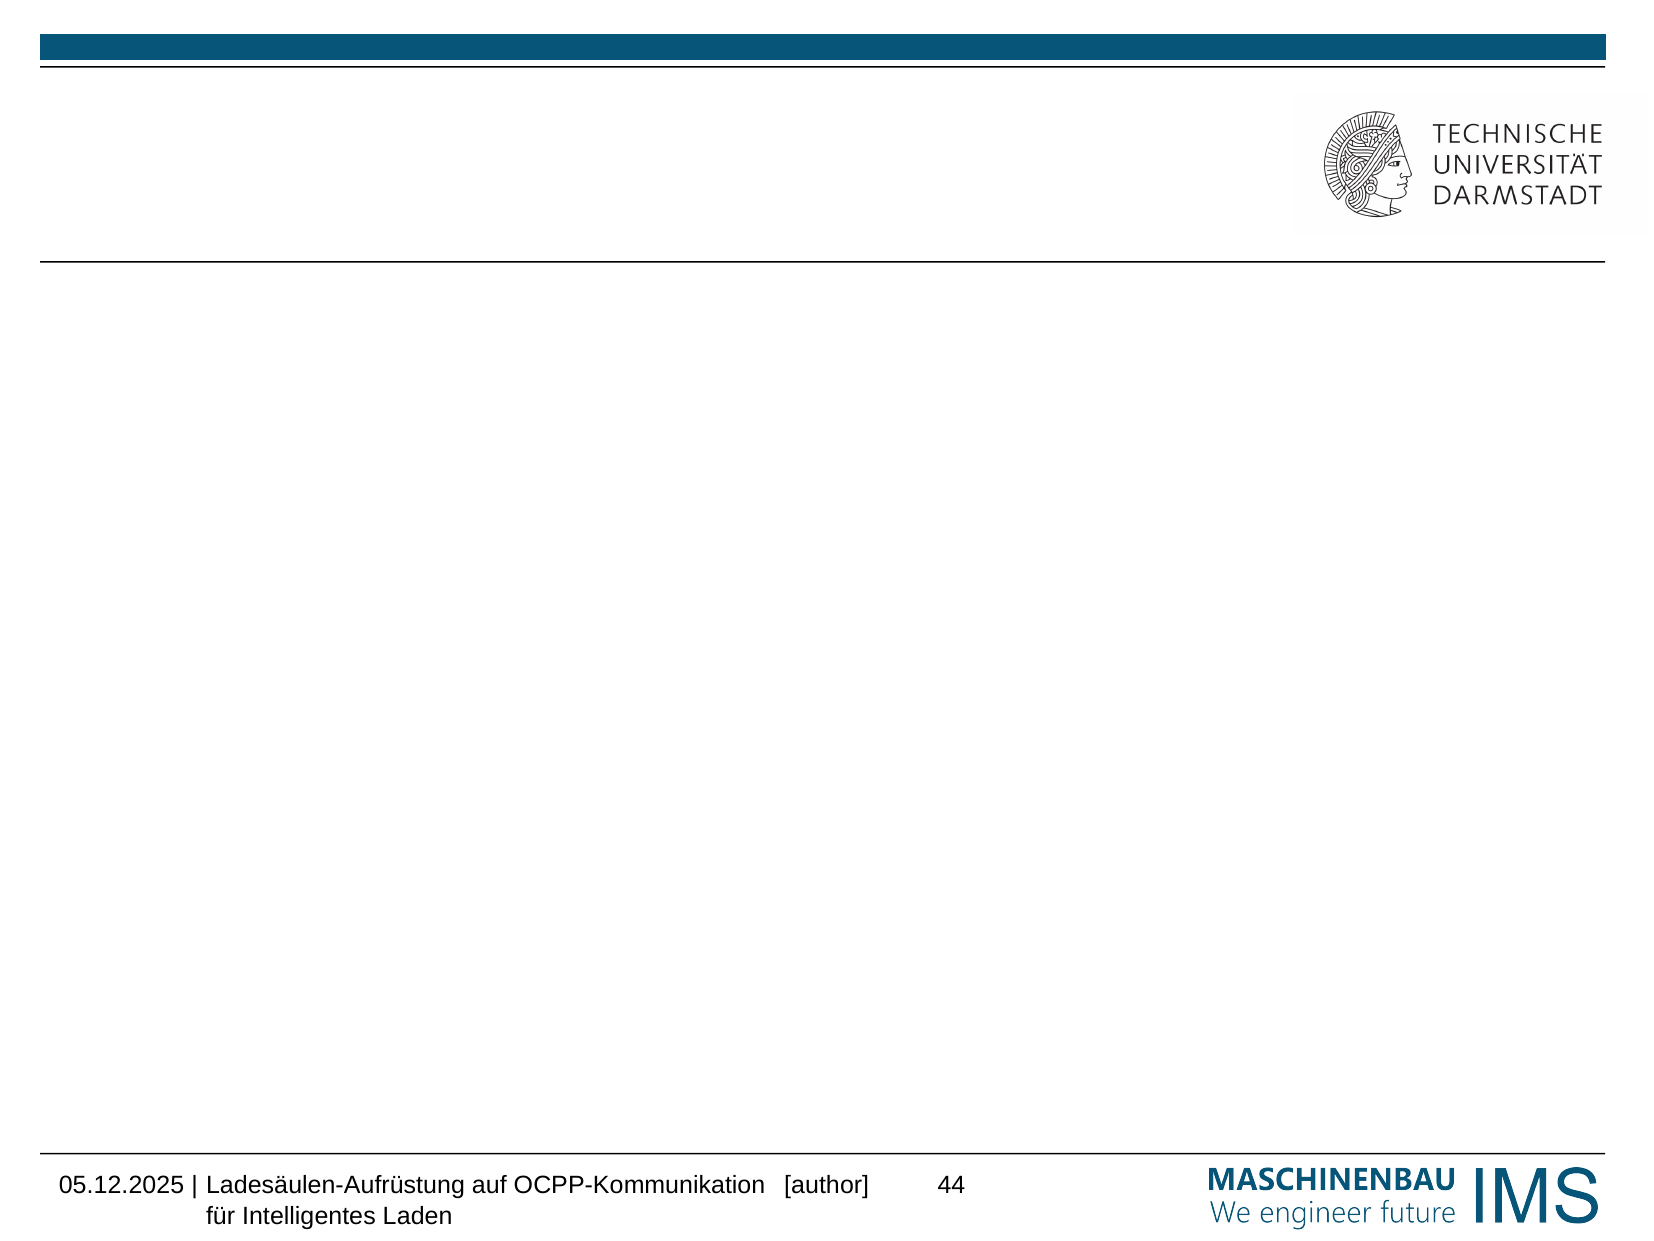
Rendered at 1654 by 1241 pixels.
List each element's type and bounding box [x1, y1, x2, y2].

picture [1209, 1167, 1598, 1231]
picture [1377, 1167, 1385, 1179]
picture [1288, 88, 1653, 240]
picture [1302, 1167, 1310, 1176]
picture [1217, 1167, 1226, 1181]
picture [1565, 1167, 1598, 1201]
picture [1336, 1167, 1345, 1180]
picture [1442, 1167, 1449, 1186]
